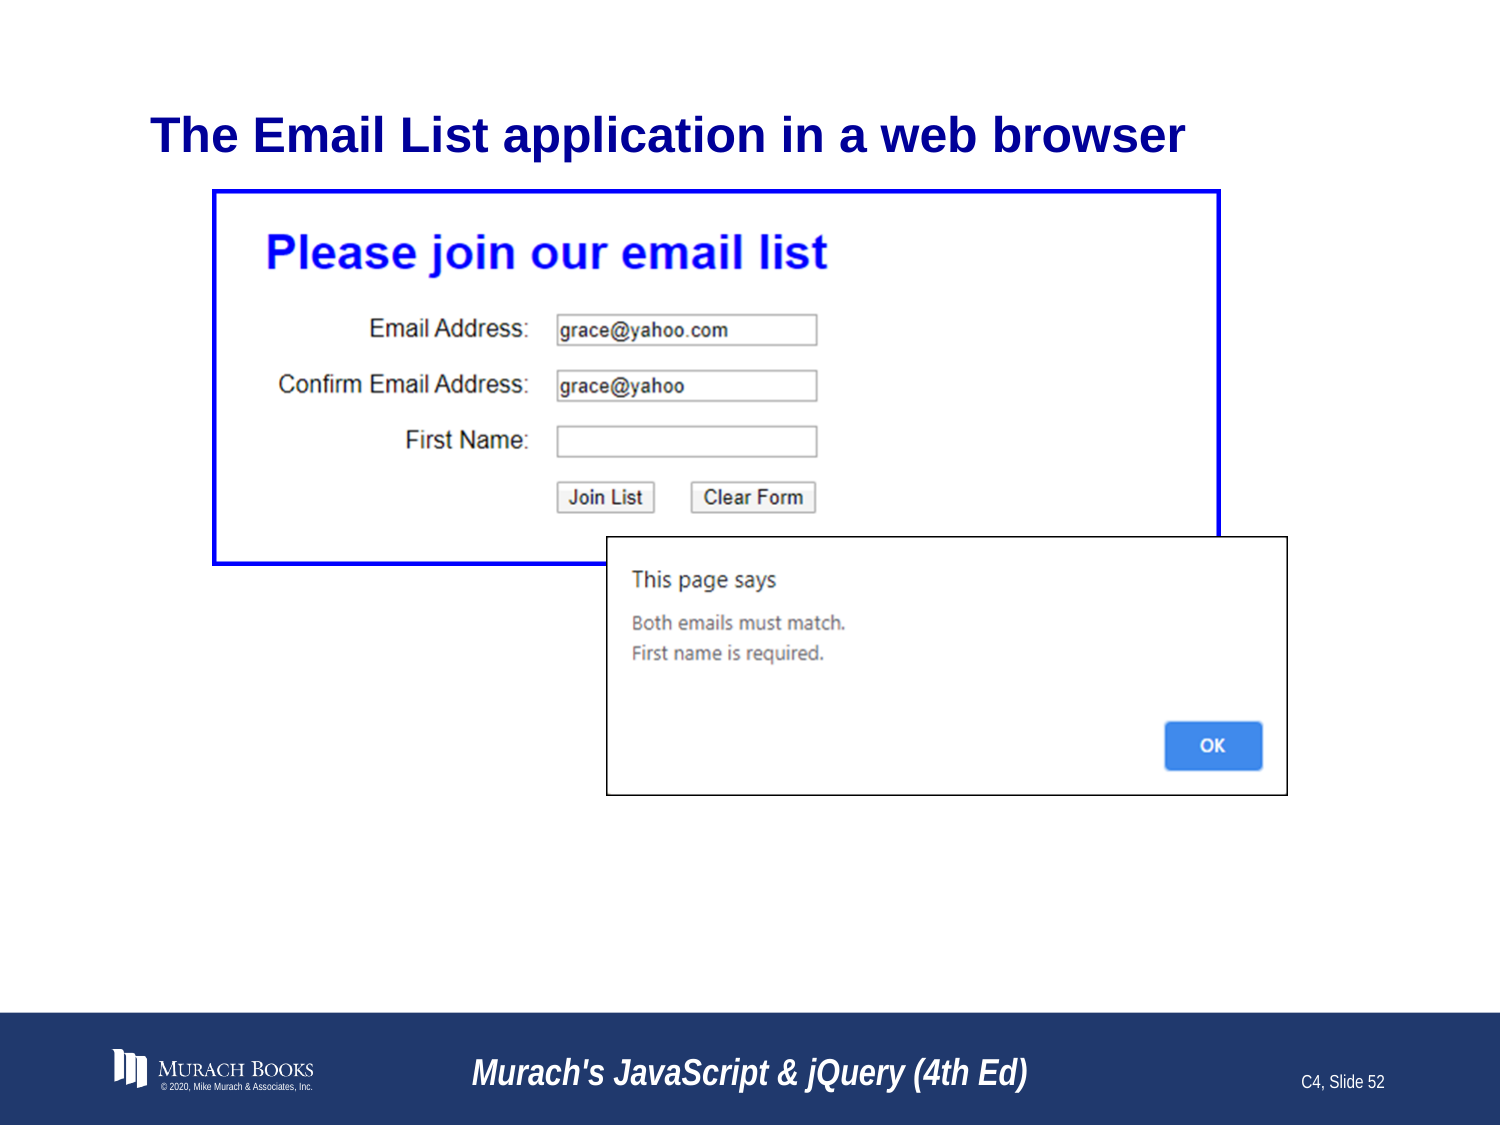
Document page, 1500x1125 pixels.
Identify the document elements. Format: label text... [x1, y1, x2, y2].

title The Email List application in a web browser [150, 102, 1350, 164]
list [606, 536, 1288, 796]
slide_number Murach's JavaScript & jQuery (4th Ed) [463, 1025, 1050, 1100]
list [212, 189, 1221, 567]
slide_number C4, Slide 52 [1087, 1025, 1400, 1100]
footer © 2020, Mike Murach & Associates, Inc. [12, 1025, 463, 1100]
